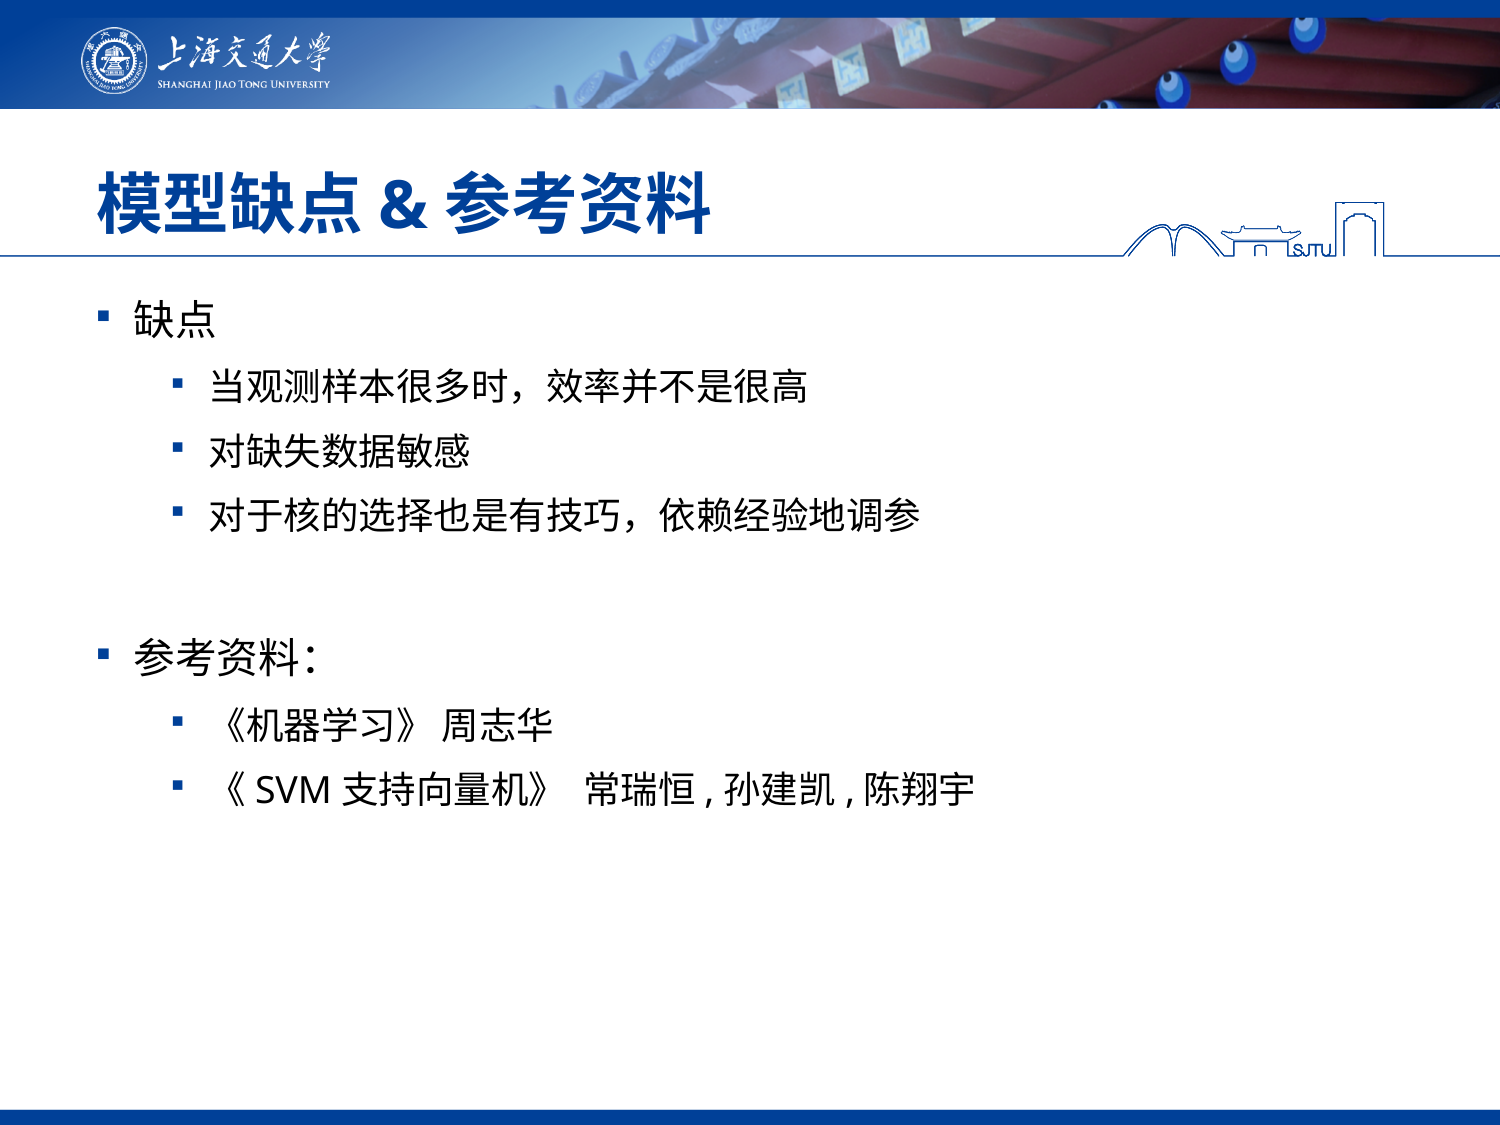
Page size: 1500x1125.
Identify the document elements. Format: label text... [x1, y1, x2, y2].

picture [0, 18, 1500, 109]
list 缺点 当观测样本很多时，效率并不是很⾼ 对缺失数据敏感 对于核的选择也是有技巧，依赖经验地调参 参考资料： 《机器学习》 周志华 《SVM⽀持向量机》 常瑞恒,孙建凯,陈翔宇 [81, 276, 1455, 1084]
title 模型缺点&参考资料 [81, 159, 1455, 254]
